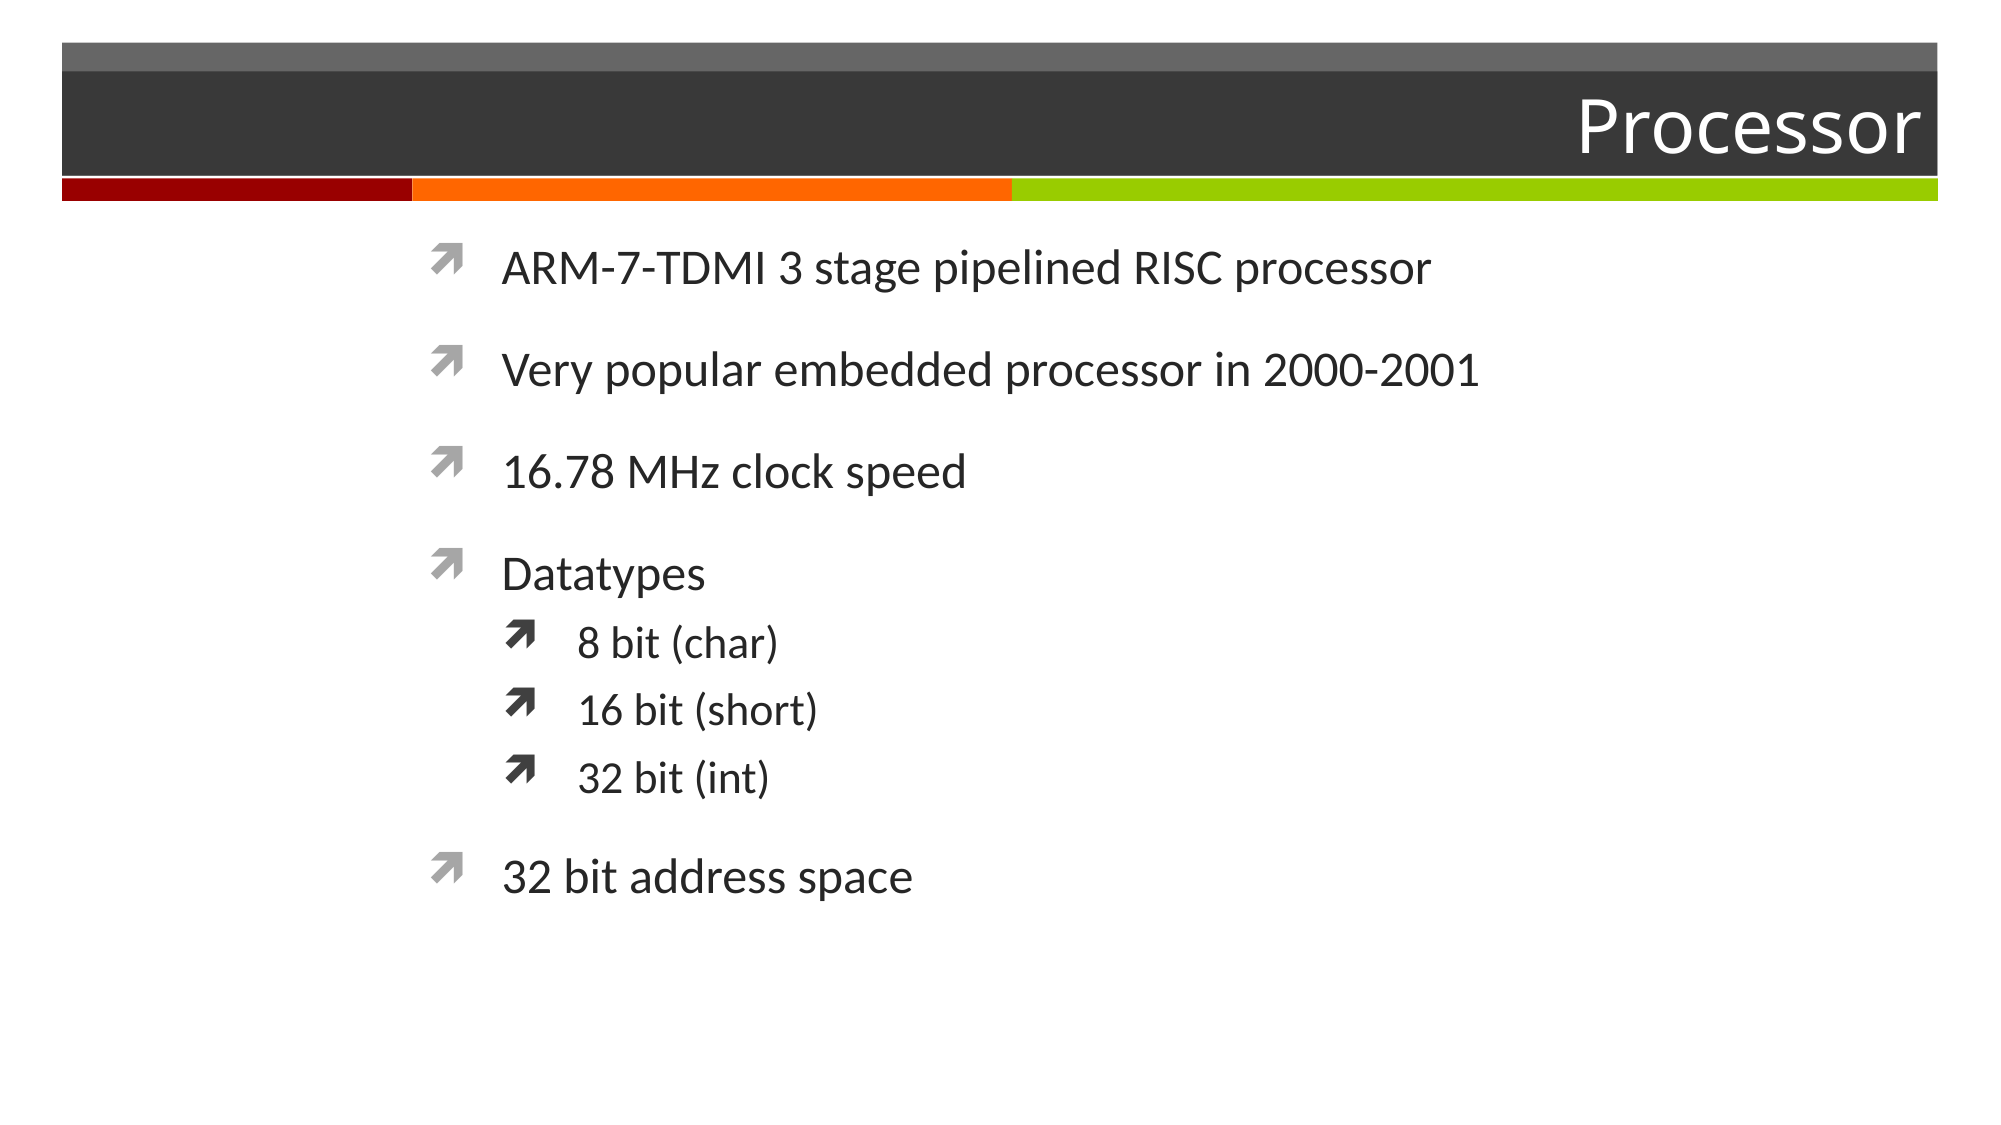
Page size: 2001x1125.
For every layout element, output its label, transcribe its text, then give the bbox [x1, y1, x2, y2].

title Processor [62, 71, 1938, 176]
list ARM-7-TDMI 3 stage pipelined RISC processor Very popular embedded processor in 2000-2001 16.78 MHz clock speed Datatypes 8 bit (char) 16 bit (short) 32 bit (int) 32 bit address space [412, 227, 1800, 1031]
